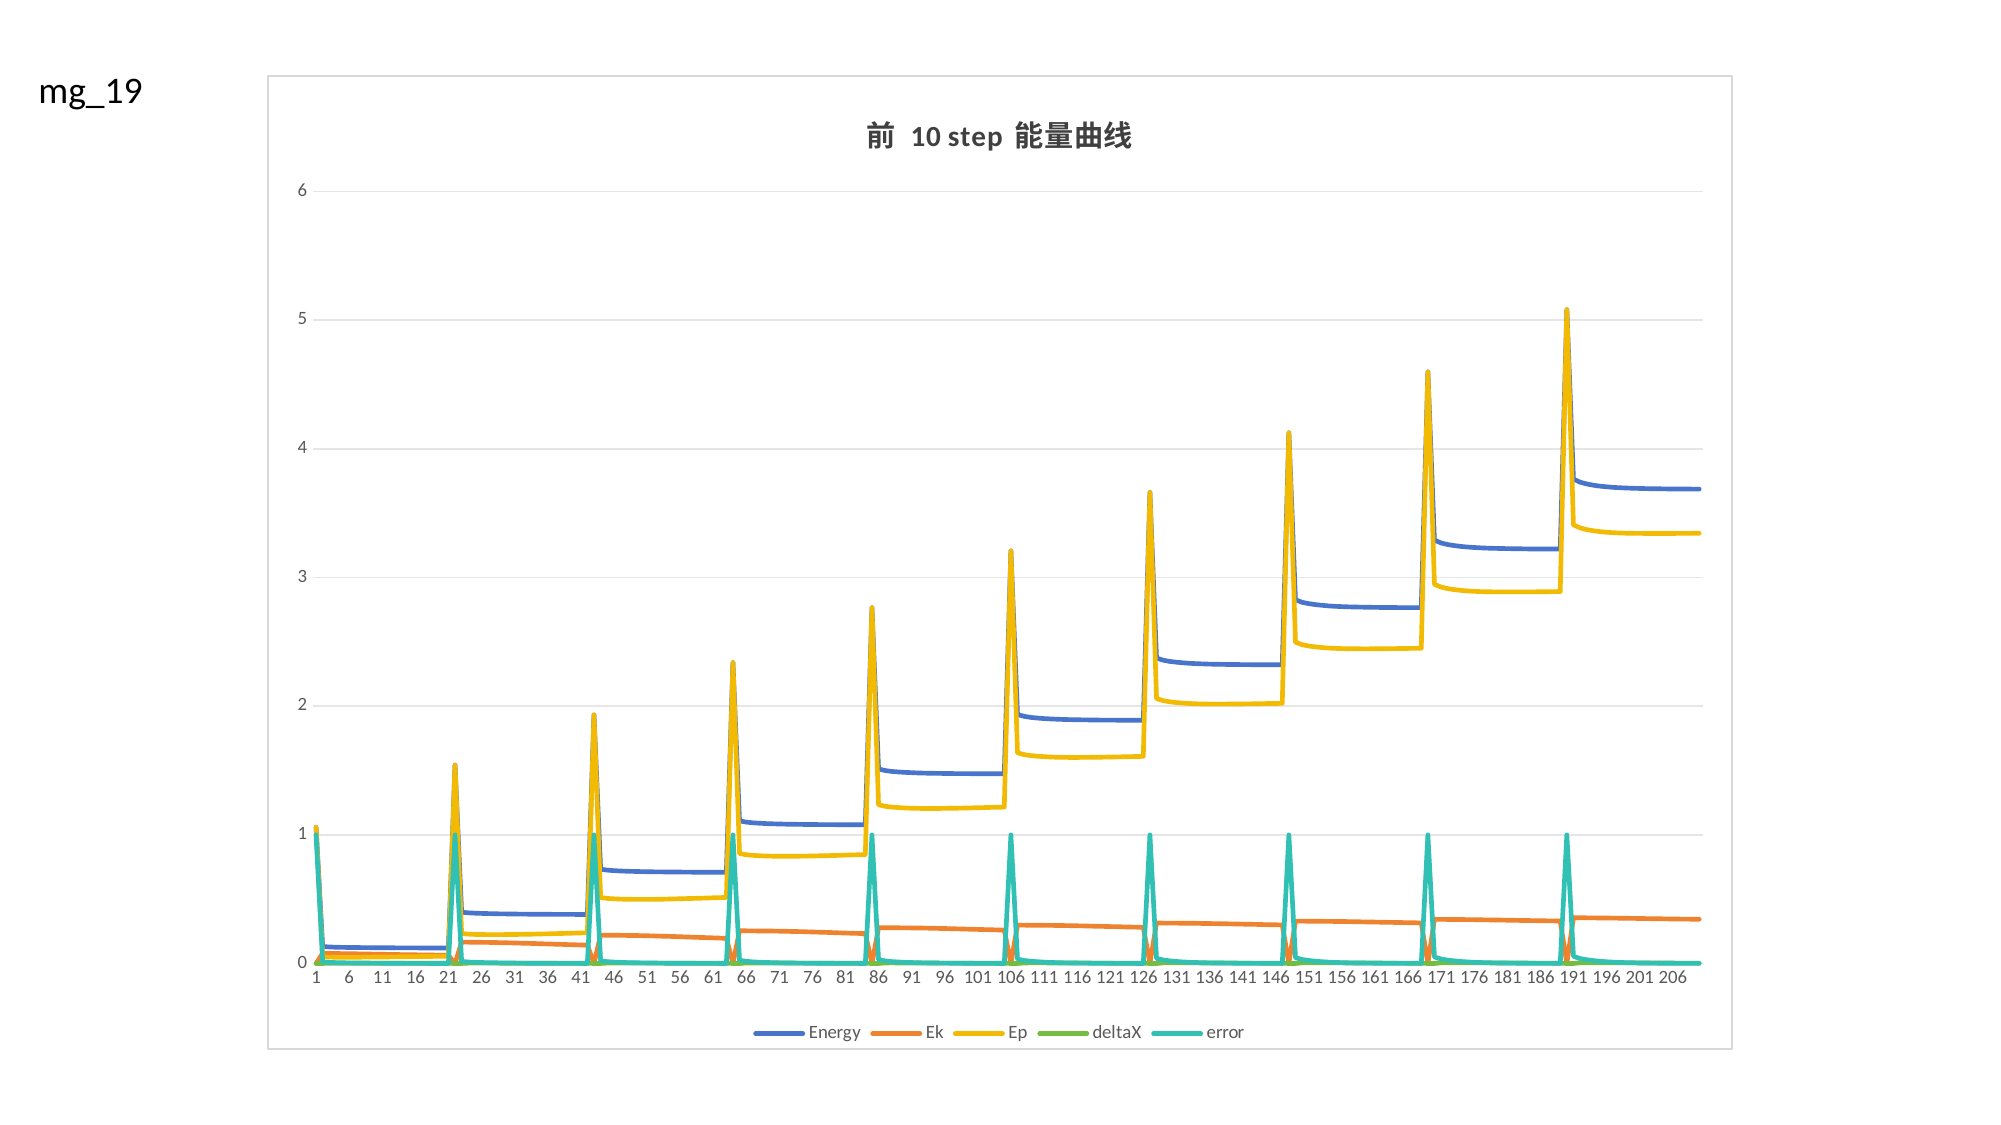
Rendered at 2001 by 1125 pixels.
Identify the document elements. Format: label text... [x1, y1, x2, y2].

chart [266, 74, 1734, 1051]
text_box mg_19 [23, 58, 691, 119]
